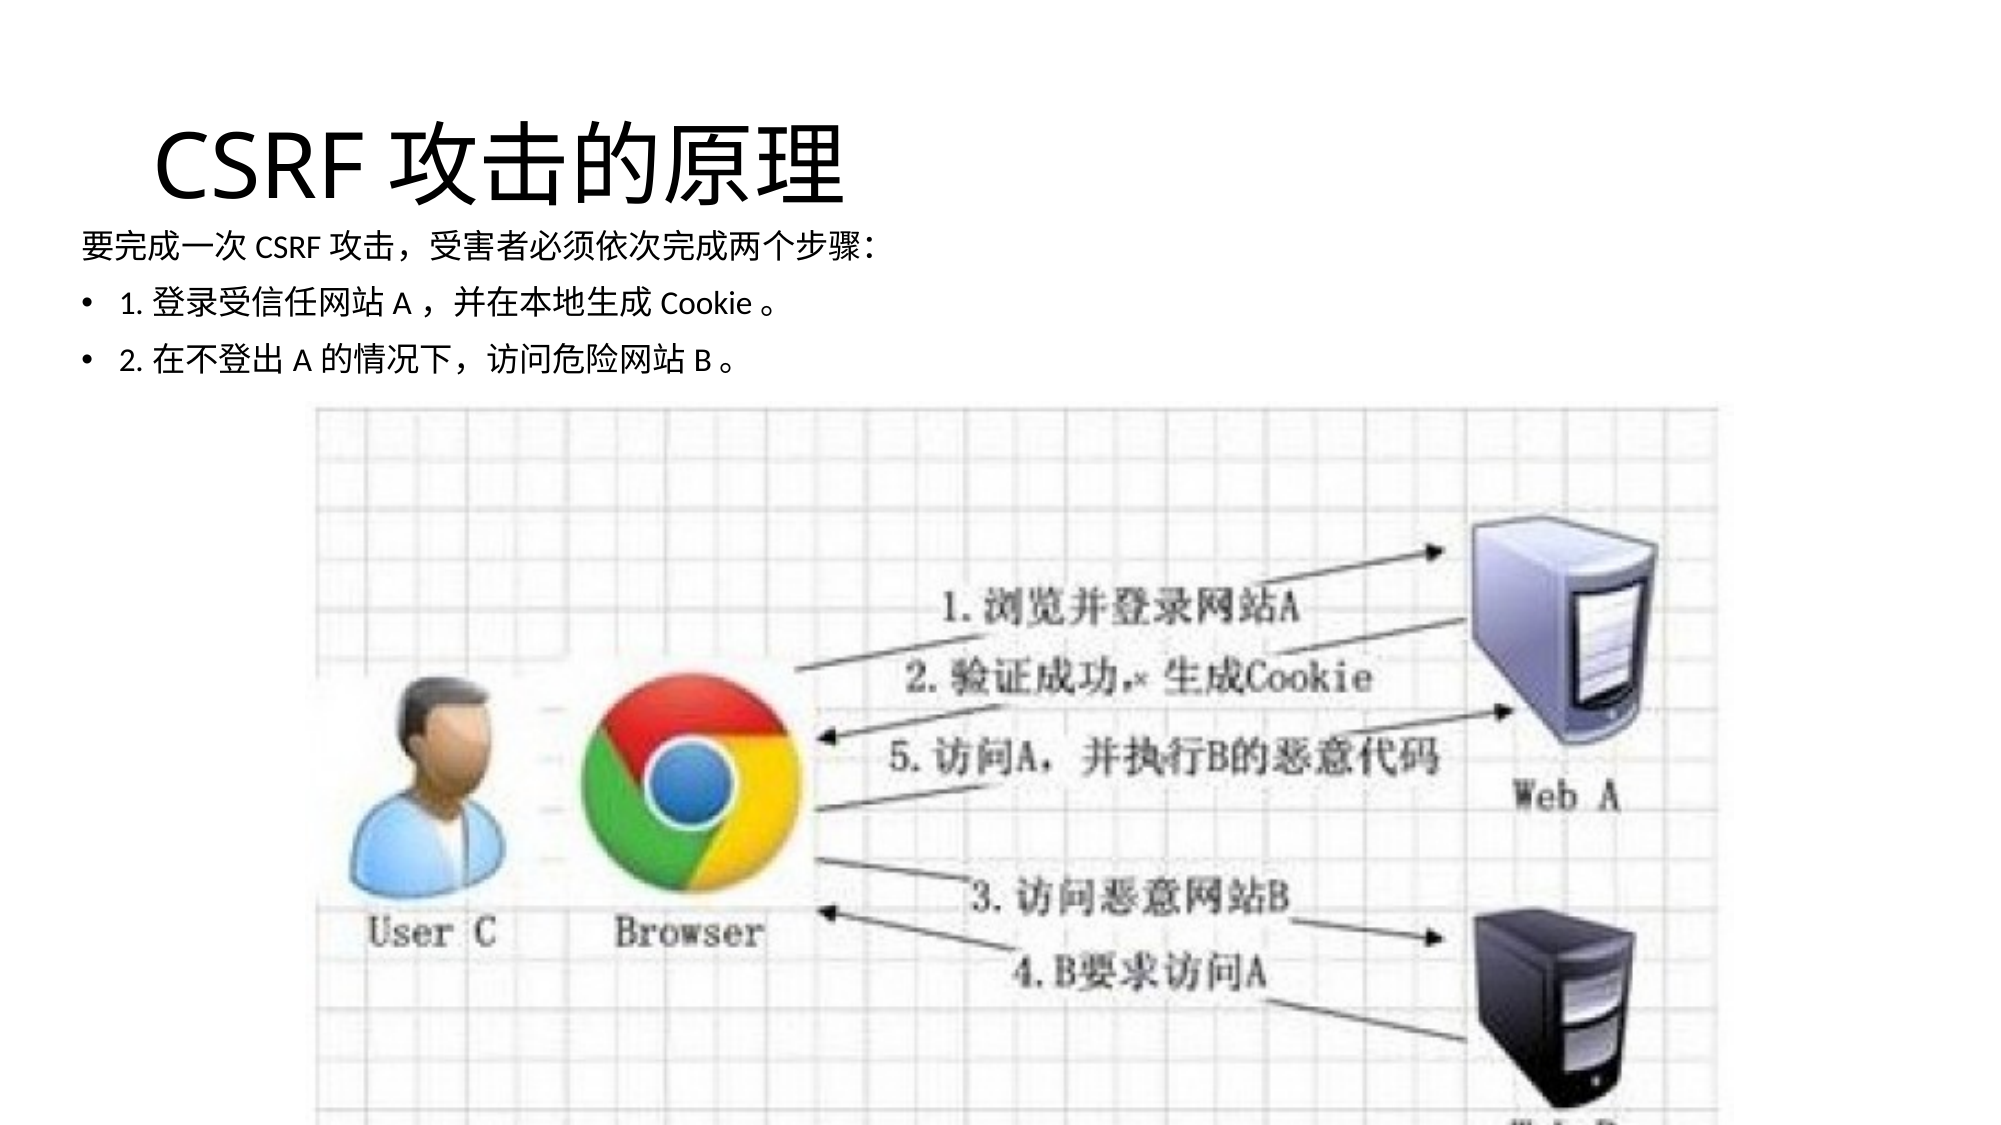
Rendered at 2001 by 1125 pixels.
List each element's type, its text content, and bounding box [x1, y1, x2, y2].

picture [305, 401, 1734, 1125]
title CSRF攻击的原理 [137, 59, 1863, 222]
list 要完成一次CSRF攻击，受害者必须依次完成两个步骤： 1.登录受信任网站A，并在本地生成Cookie。 2.在不登出A的情况下，访问危险网站B。 [66, 222, 1863, 1014]
